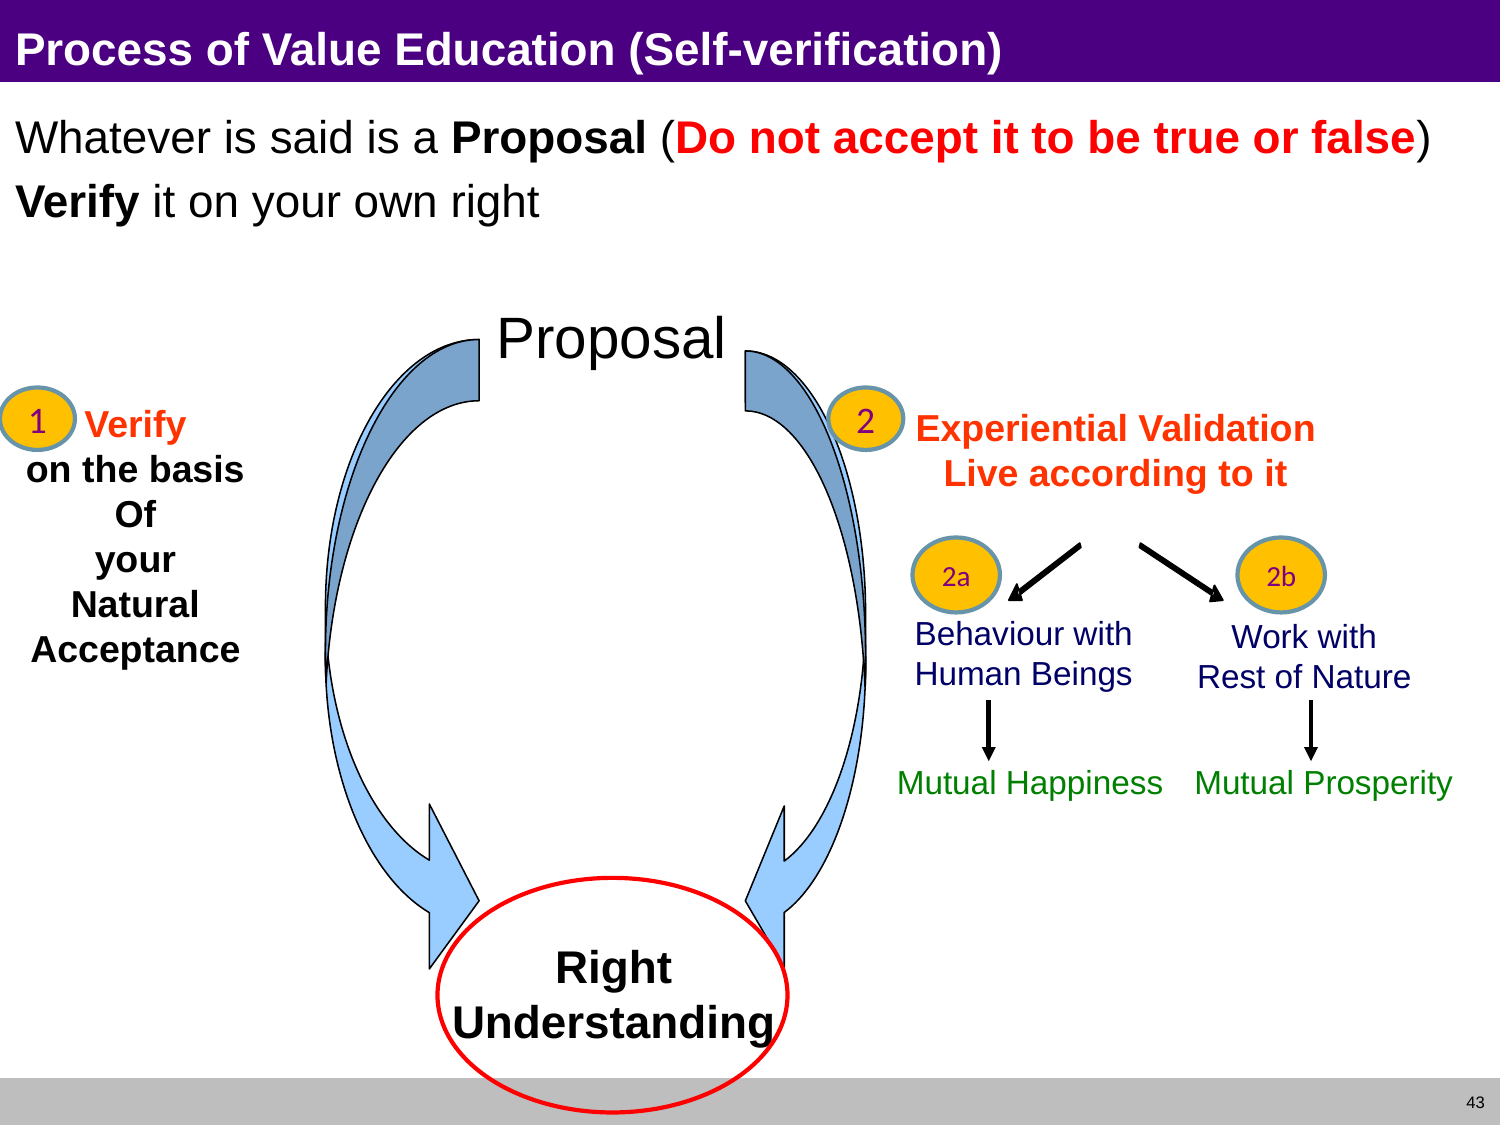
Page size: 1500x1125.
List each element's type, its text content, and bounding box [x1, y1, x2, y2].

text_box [896, 403, 1318, 802]
list Whatever is said is a Proposal (Do not accept it to be true or false) Verify it on your own right [0, 99, 1500, 1075]
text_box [745, 350, 866, 968]
text_box 2 [869, 387, 897, 450]
text_box Verify on the basis Of your Natural Acceptance [24, 399, 246, 670]
text_box 1 [0, 387, 75, 450]
title Process of Value Education (Self-verification) [0, 12, 1500, 75]
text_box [1321, 542, 1457, 802]
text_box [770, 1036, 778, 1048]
text_box [437, 877, 788, 1113]
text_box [325, 339, 480, 970]
text_box Proposal [496, 299, 730, 371]
